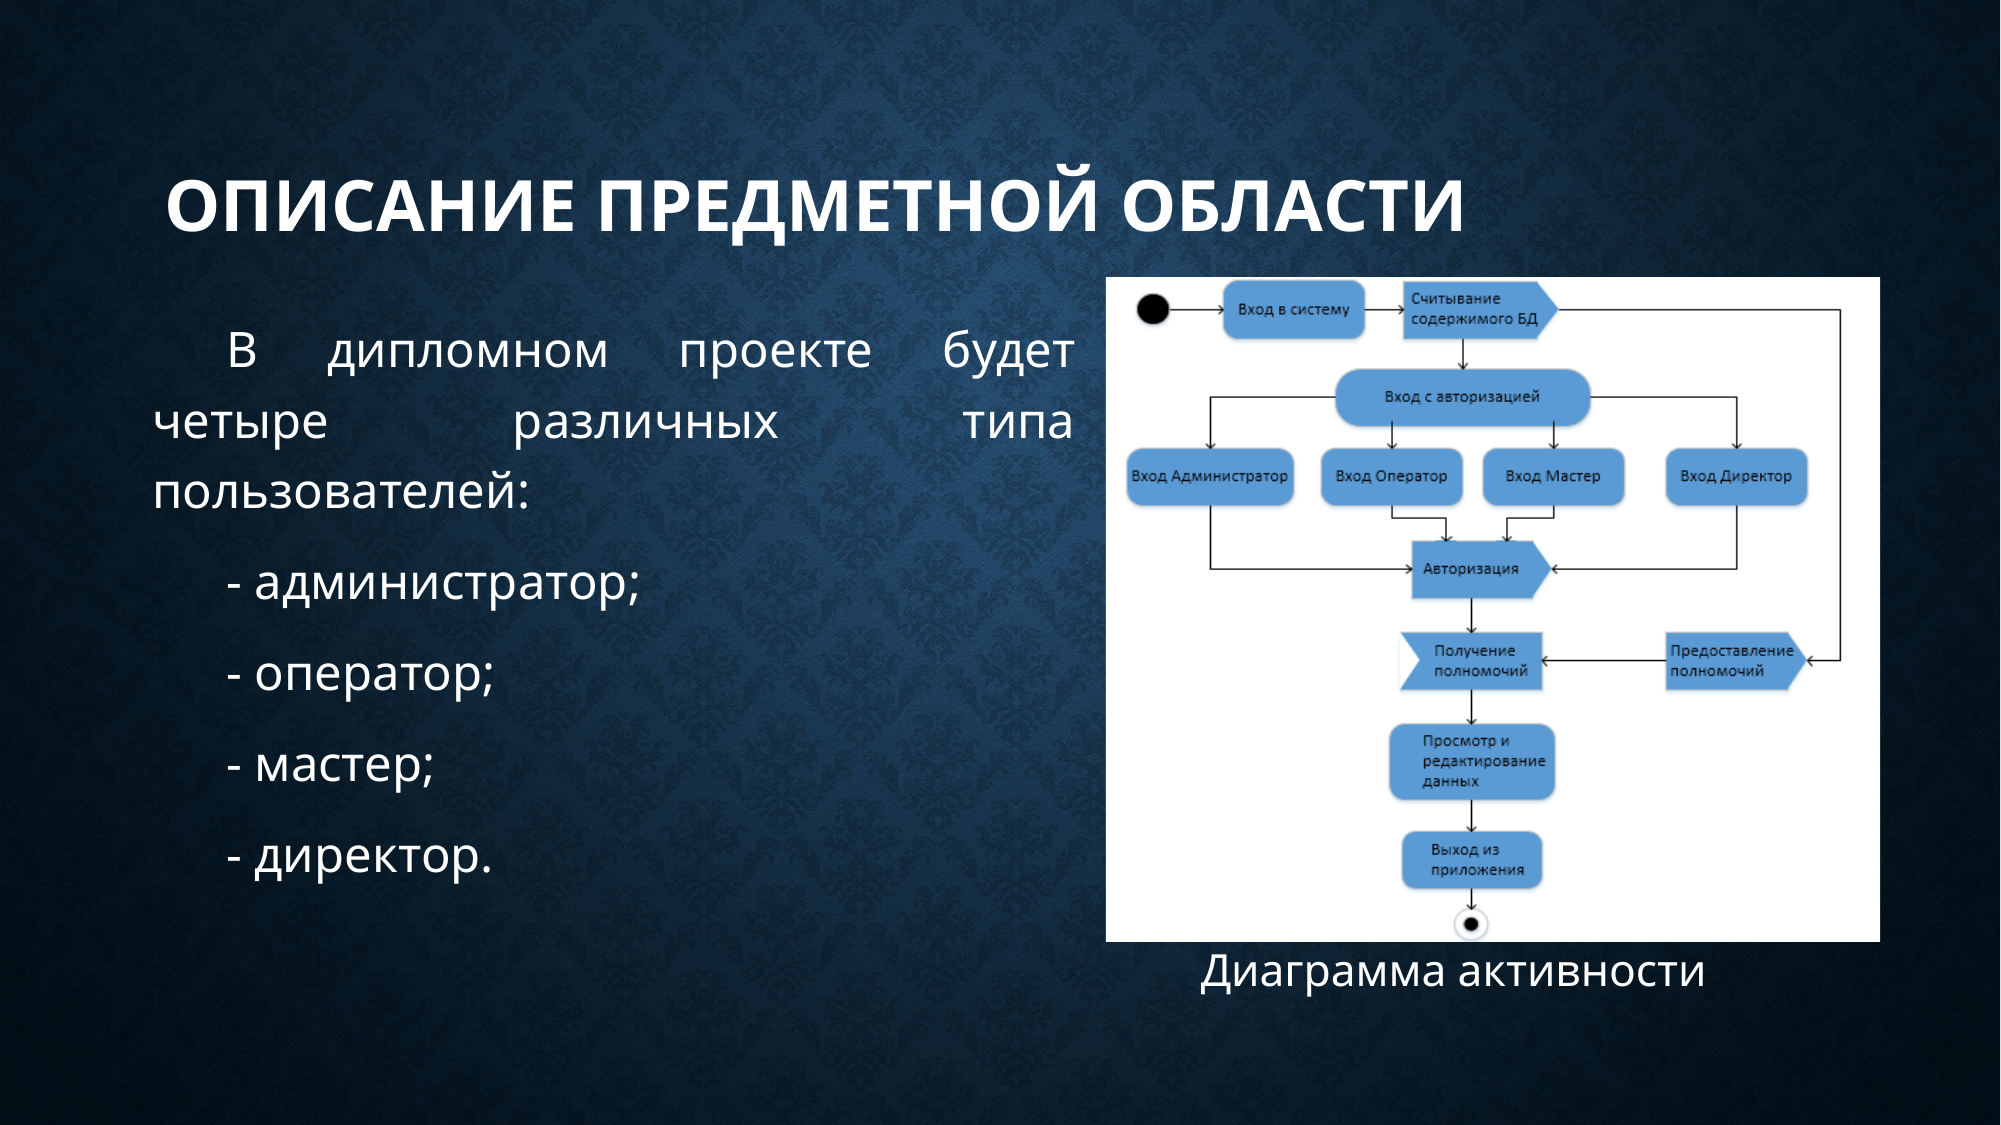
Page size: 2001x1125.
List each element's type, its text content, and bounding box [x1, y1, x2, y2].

picture [1105, 276, 1881, 942]
list В дипломном проекте будет четыре различных типа пользователей: - администратор; - оператор; - мастер; - директор. [137, 299, 1092, 892]
text_box Диаграмма активности [1185, 954, 1801, 1030]
title Описание предметной области [149, 99, 1849, 318]
